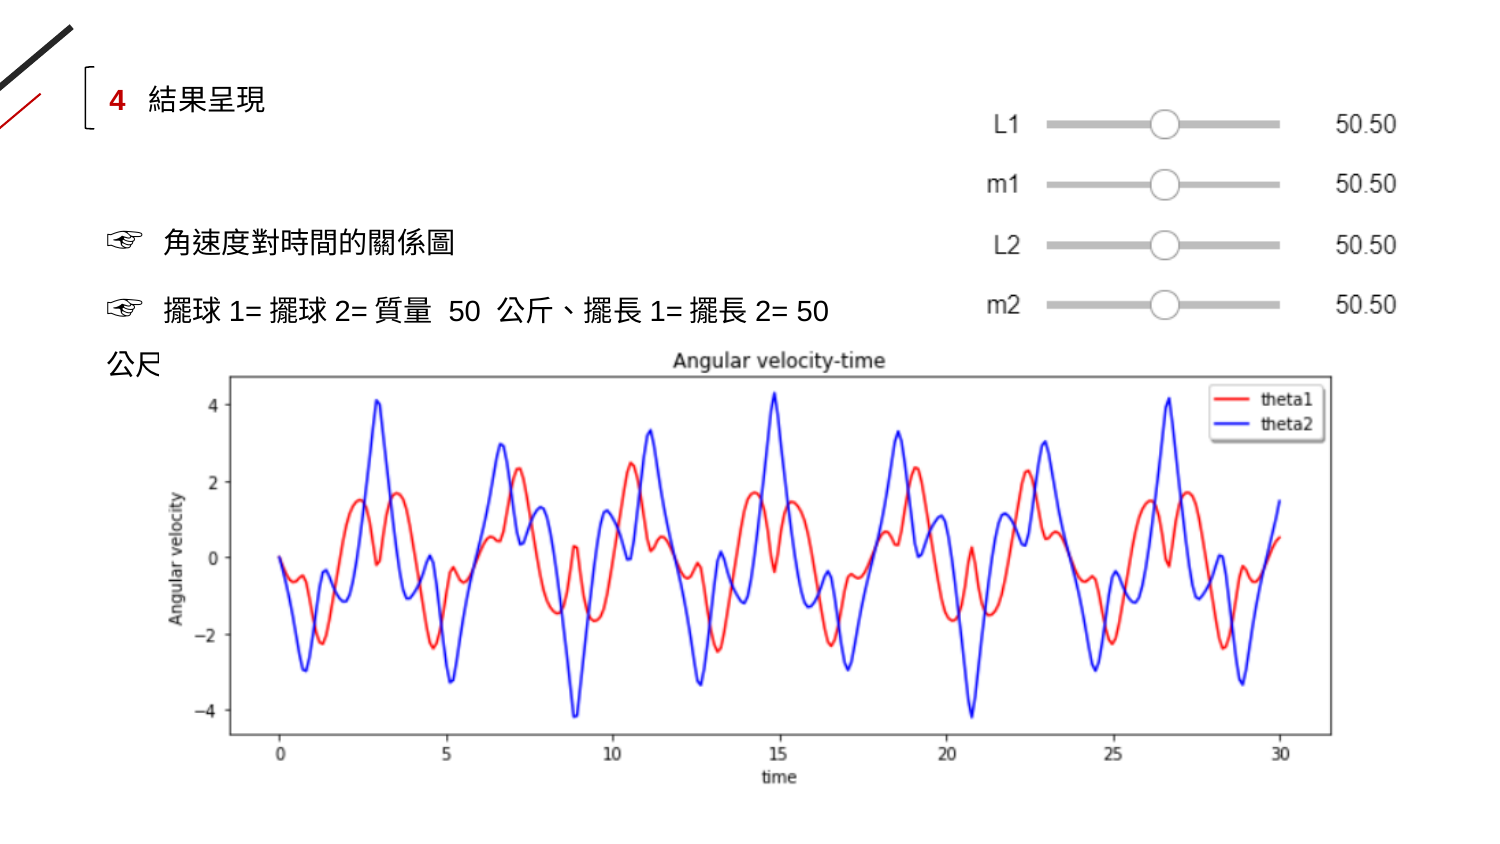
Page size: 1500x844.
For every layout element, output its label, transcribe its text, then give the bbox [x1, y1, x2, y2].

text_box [0, 26, 72, 108]
text_box ☞ 角速度對時間的關係圖 ☞ 擺球1=擺球2=質量 50 公斤、擺長1=擺長2= 50 公尺 [91, 178, 866, 255]
text_box [85, 66, 95, 129]
text_box 4 結果呈現 [98, 75, 283, 121]
picture [159, 94, 1421, 802]
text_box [0, 93, 41, 135]
